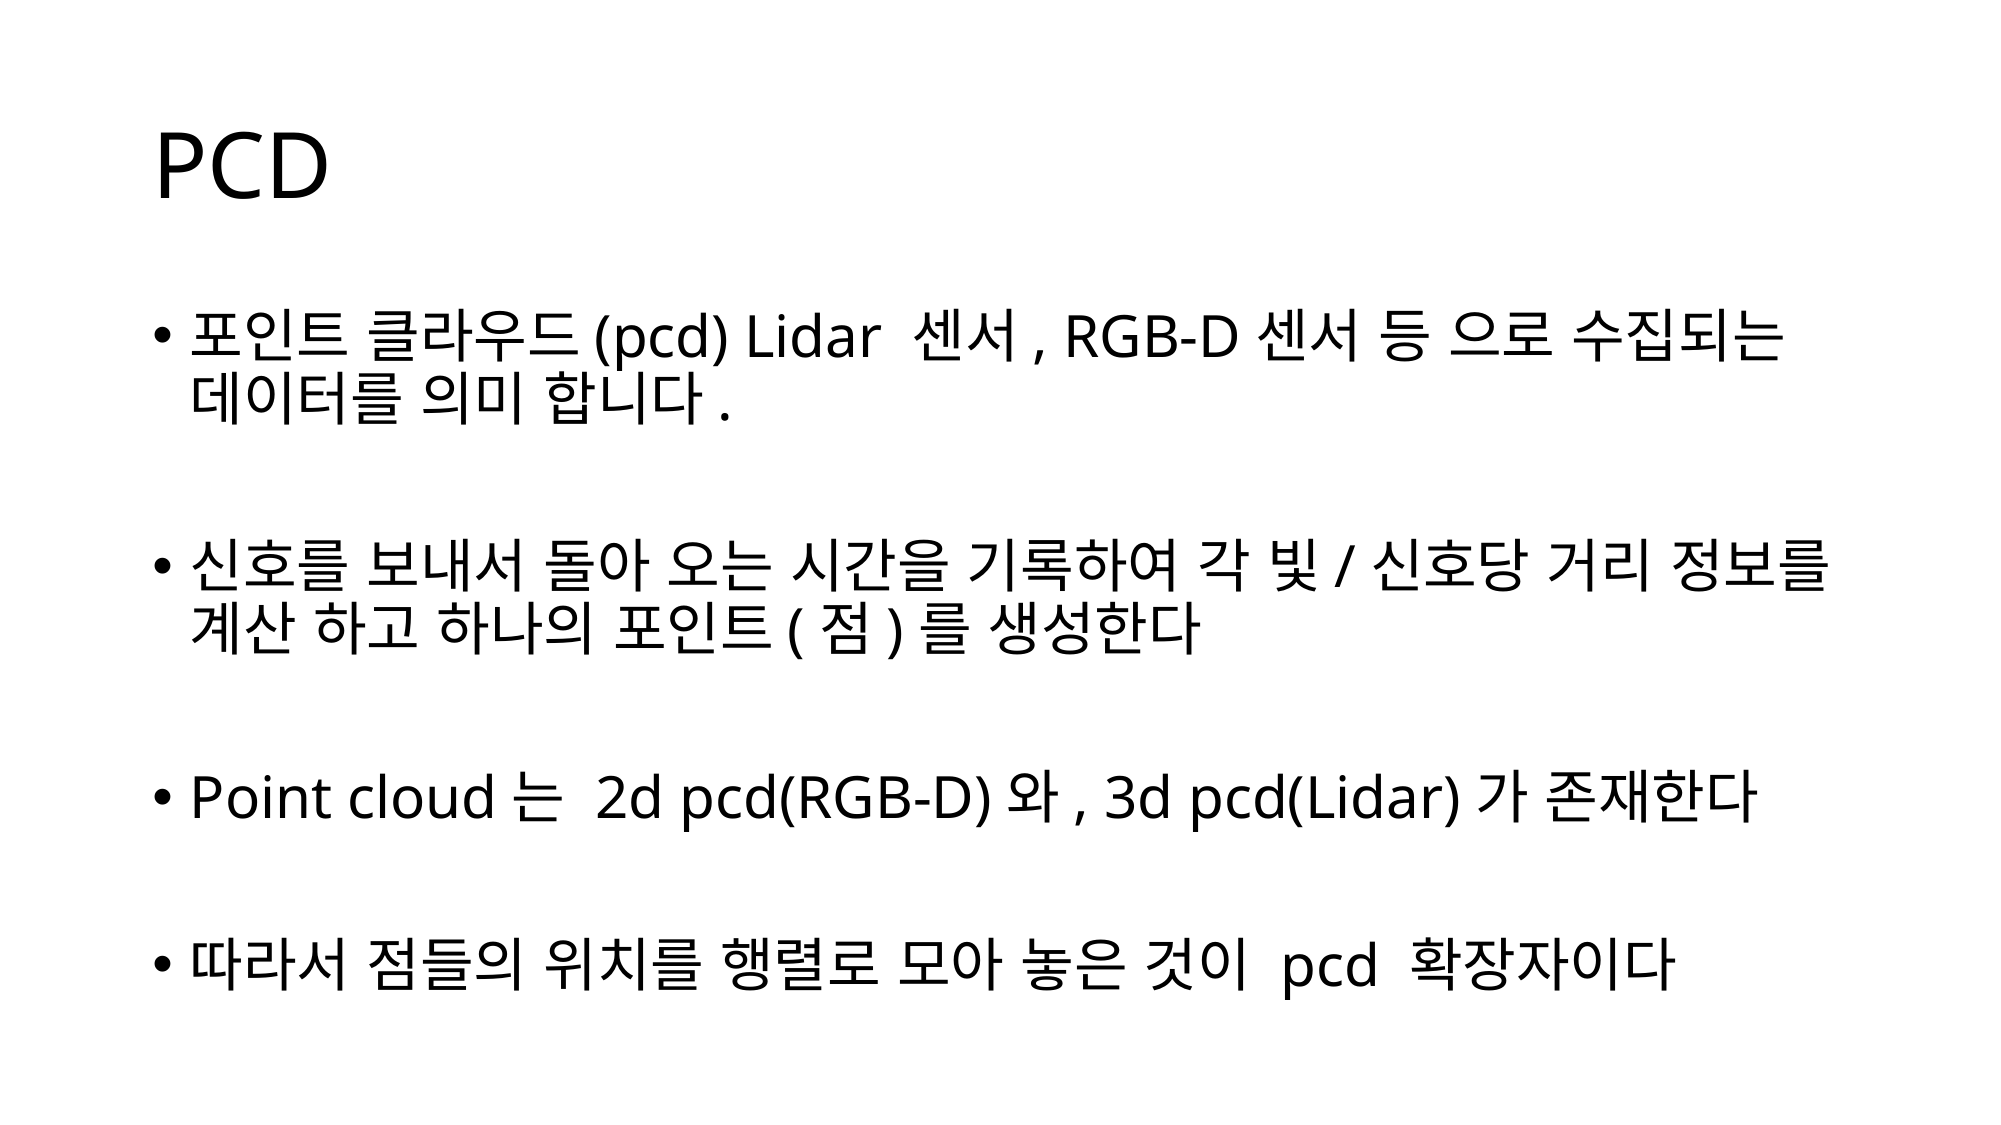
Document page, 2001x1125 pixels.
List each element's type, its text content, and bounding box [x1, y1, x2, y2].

title PCD [137, 59, 1863, 278]
list 포인트 클라우드(pcd) Lidar 센서, RGB-D센서 등 으로 수집되는 데이터를 의미 합니다. 신호를 보내서 돌아 오는 시간을 기록하여 각 빛/신호당 거리 정보를 계산 하고 하나의 포인트(점)를 생성한다 Point cloud는 2d pcd(RGB-D)와, 3d pcd(Lidar)가 존재한다 따라서 점들의 위치를 행렬로 모아 놓은 것이 pcd 확장자이다 [137, 299, 1863, 1014]
